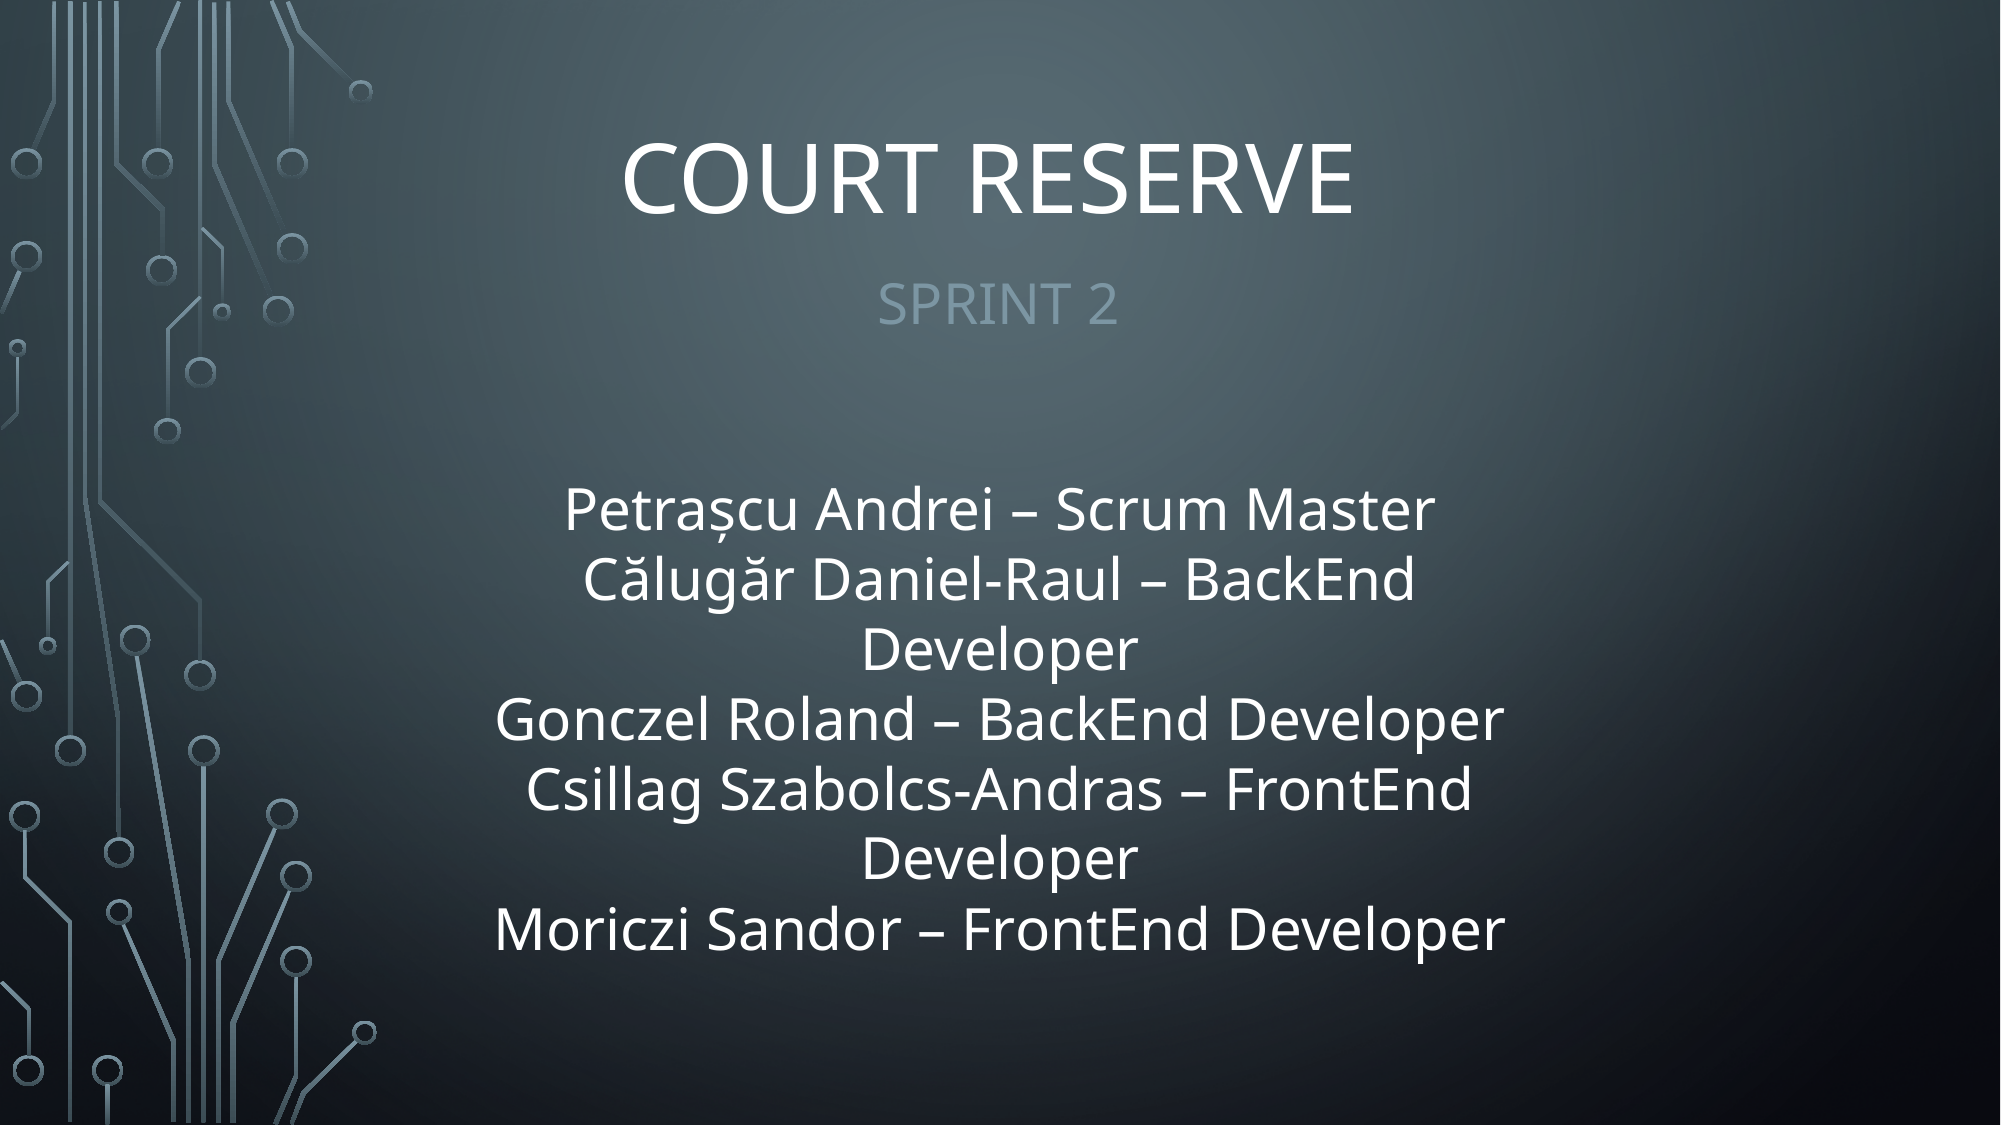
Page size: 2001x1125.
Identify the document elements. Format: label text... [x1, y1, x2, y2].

subtitle Sprint 2 [862, 246, 1138, 352]
text_box Petrașcu Andrei – Scrum Master Călugăr Daniel-Raul – BackEnd Developer Gonczel Roland – BackEnd Developer Csillag Szabolcs-Andras – FrontEnd Developer Moriczi Sandor – FrontEnd Developer [437, 464, 1563, 1030]
title Court reserve [604, 101, 1396, 243]
